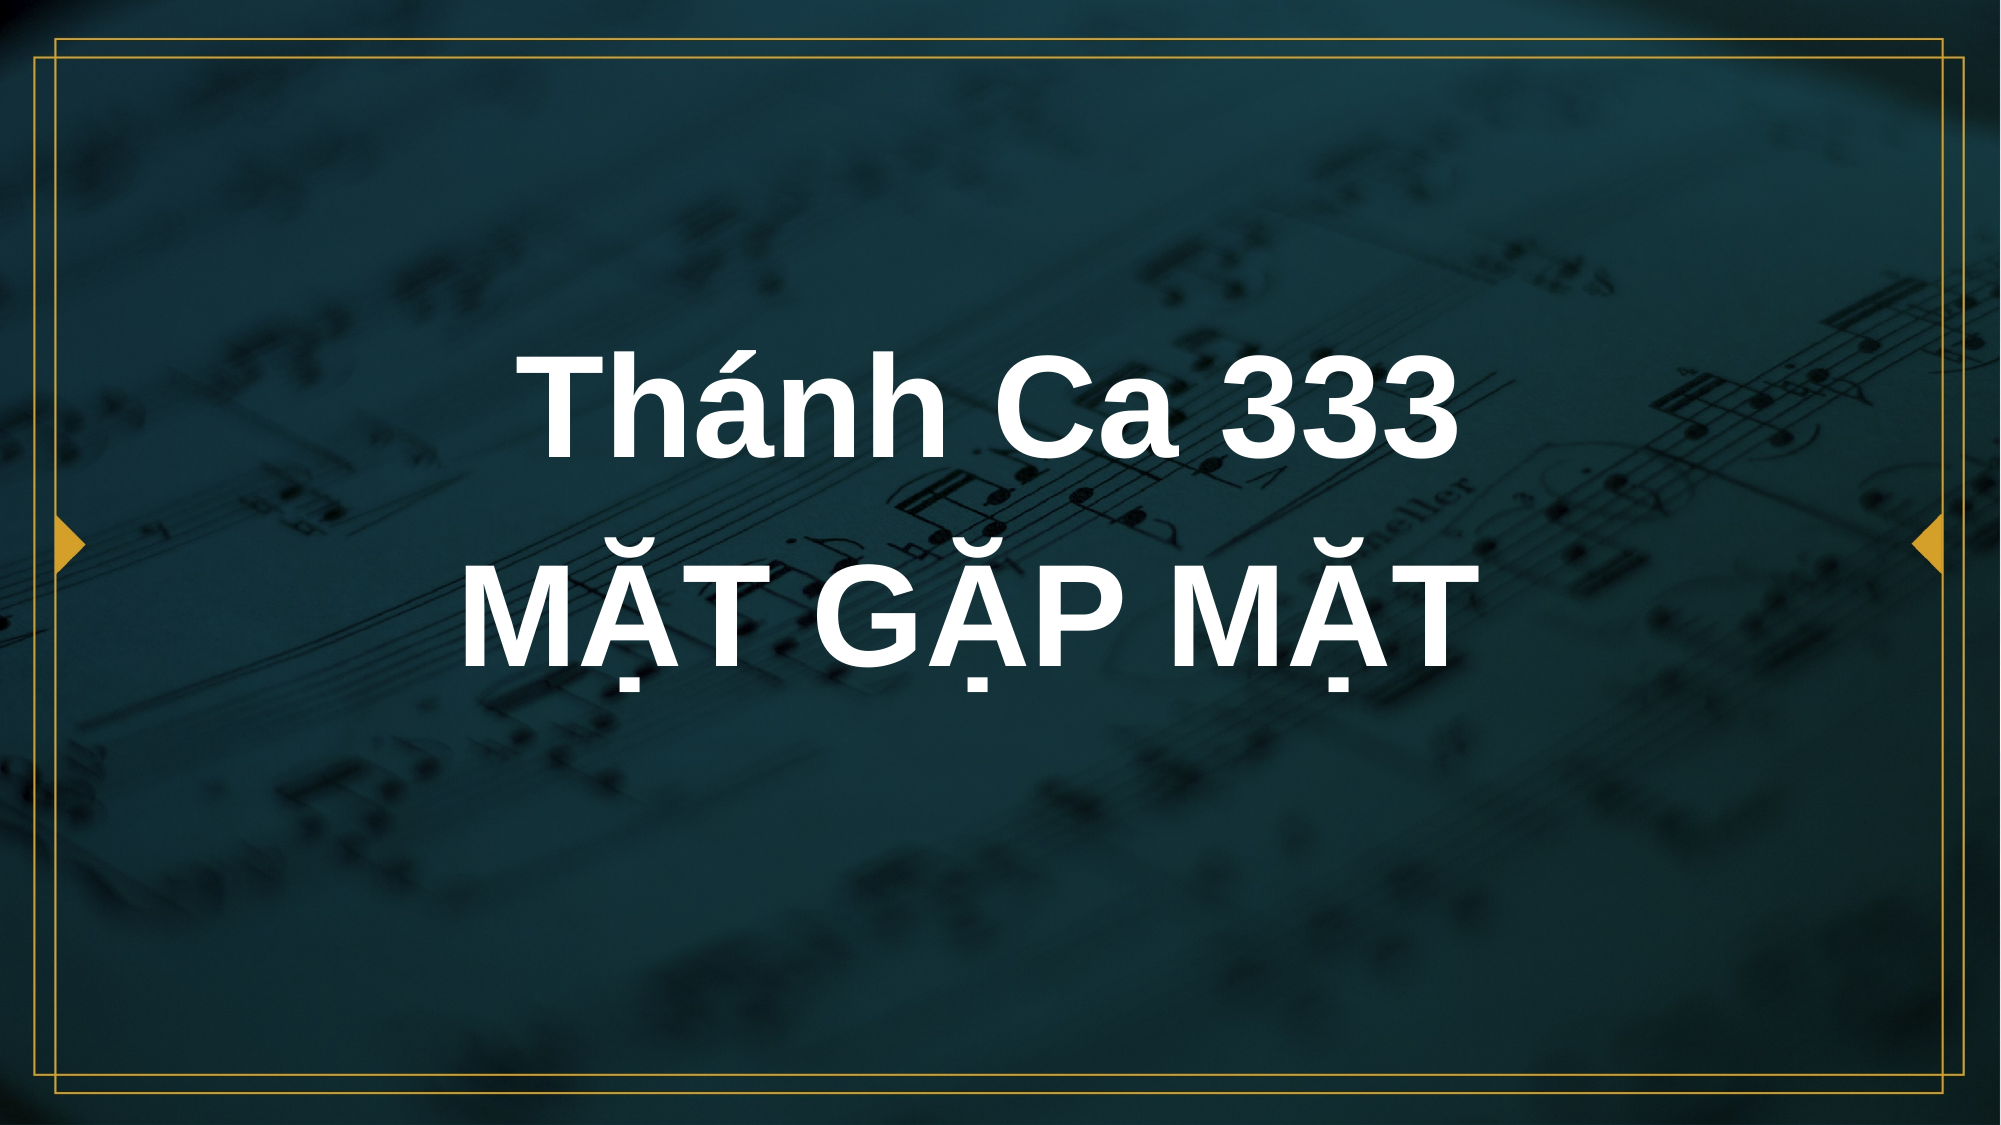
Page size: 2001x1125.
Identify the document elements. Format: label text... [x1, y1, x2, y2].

title Thánh Ca 333 MẶT GẶP MẶT [103, 151, 1875, 821]
picture [0, 0, 2001, 1125]
